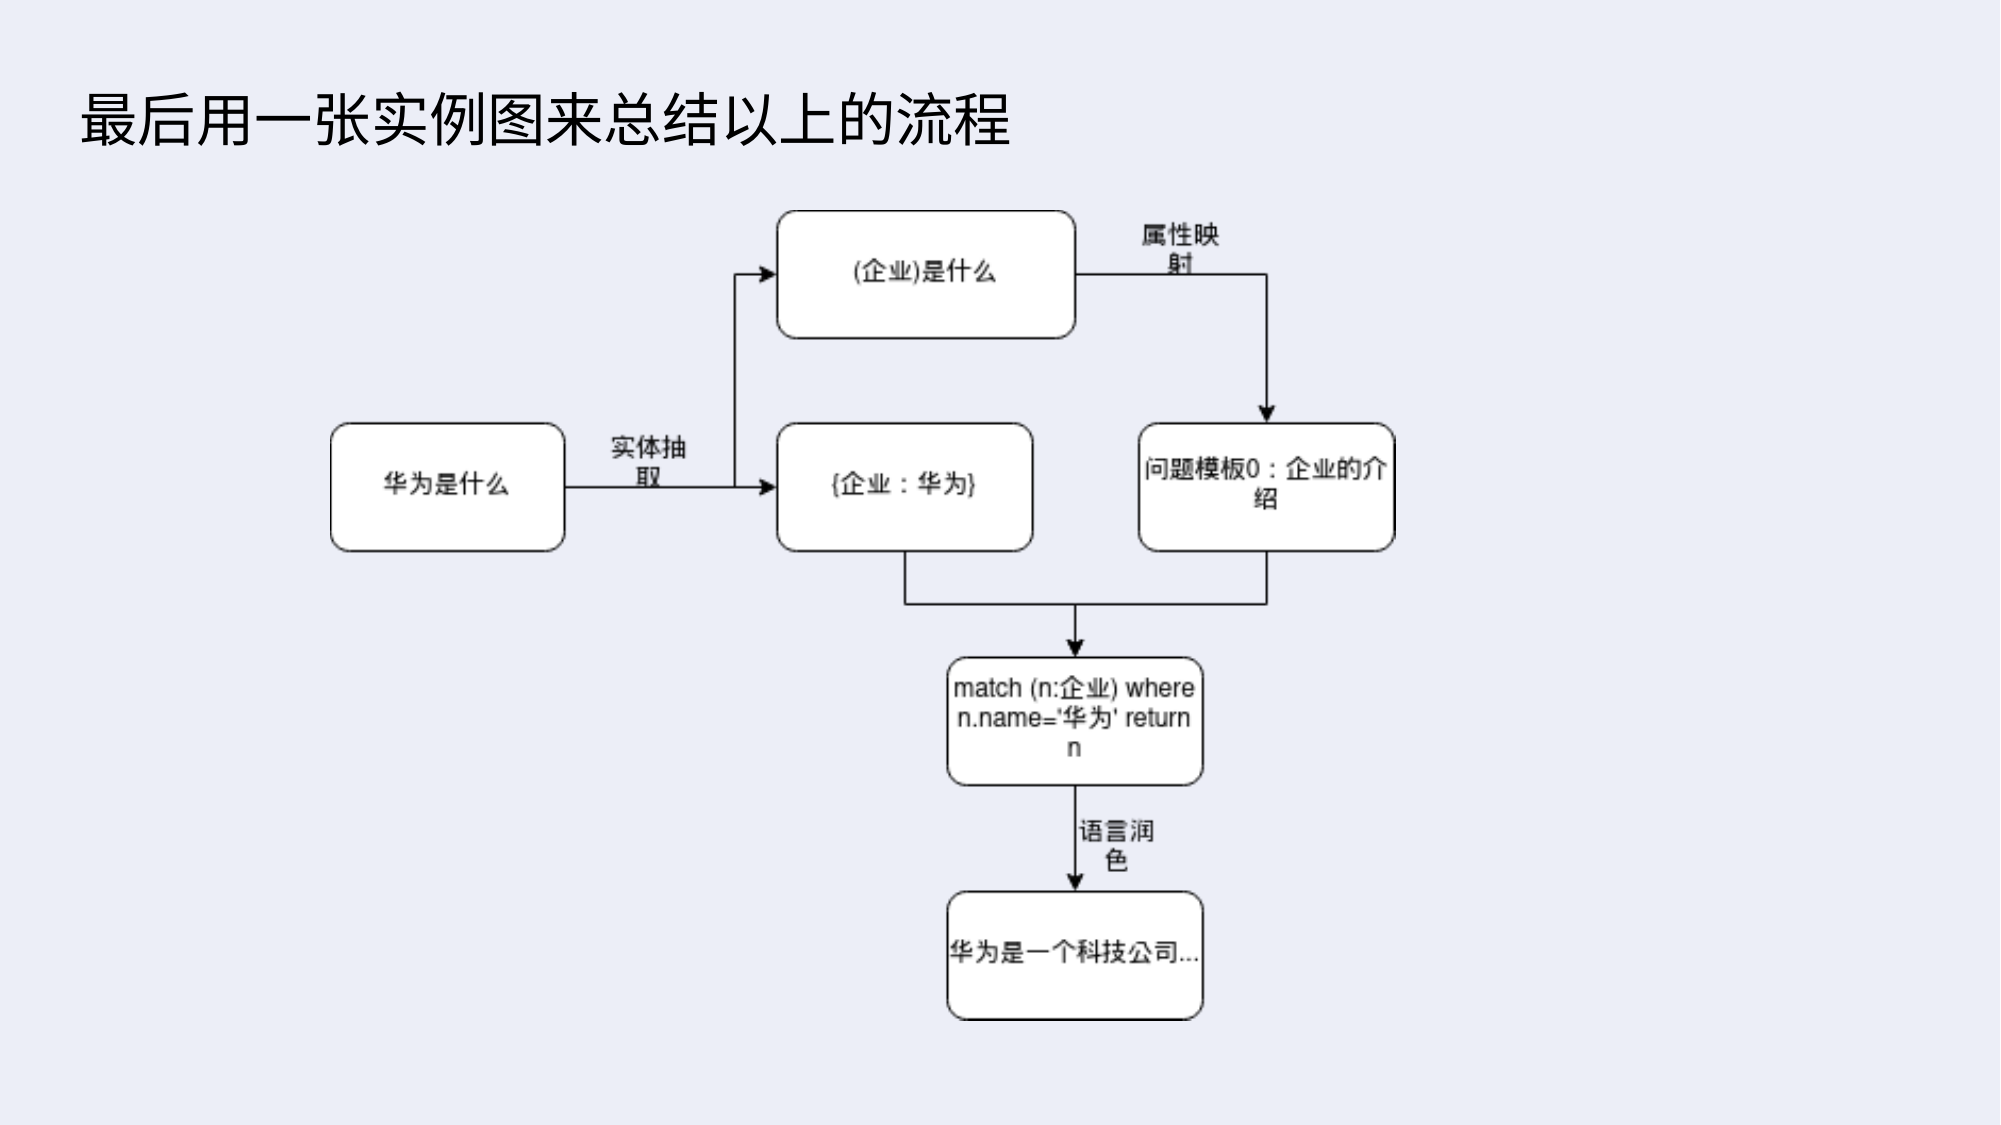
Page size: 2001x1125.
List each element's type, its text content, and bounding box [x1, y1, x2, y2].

picture [329, 209, 1397, 1022]
text_box 最后用一张实例图来总结以上的流程 [65, 75, 1027, 161]
